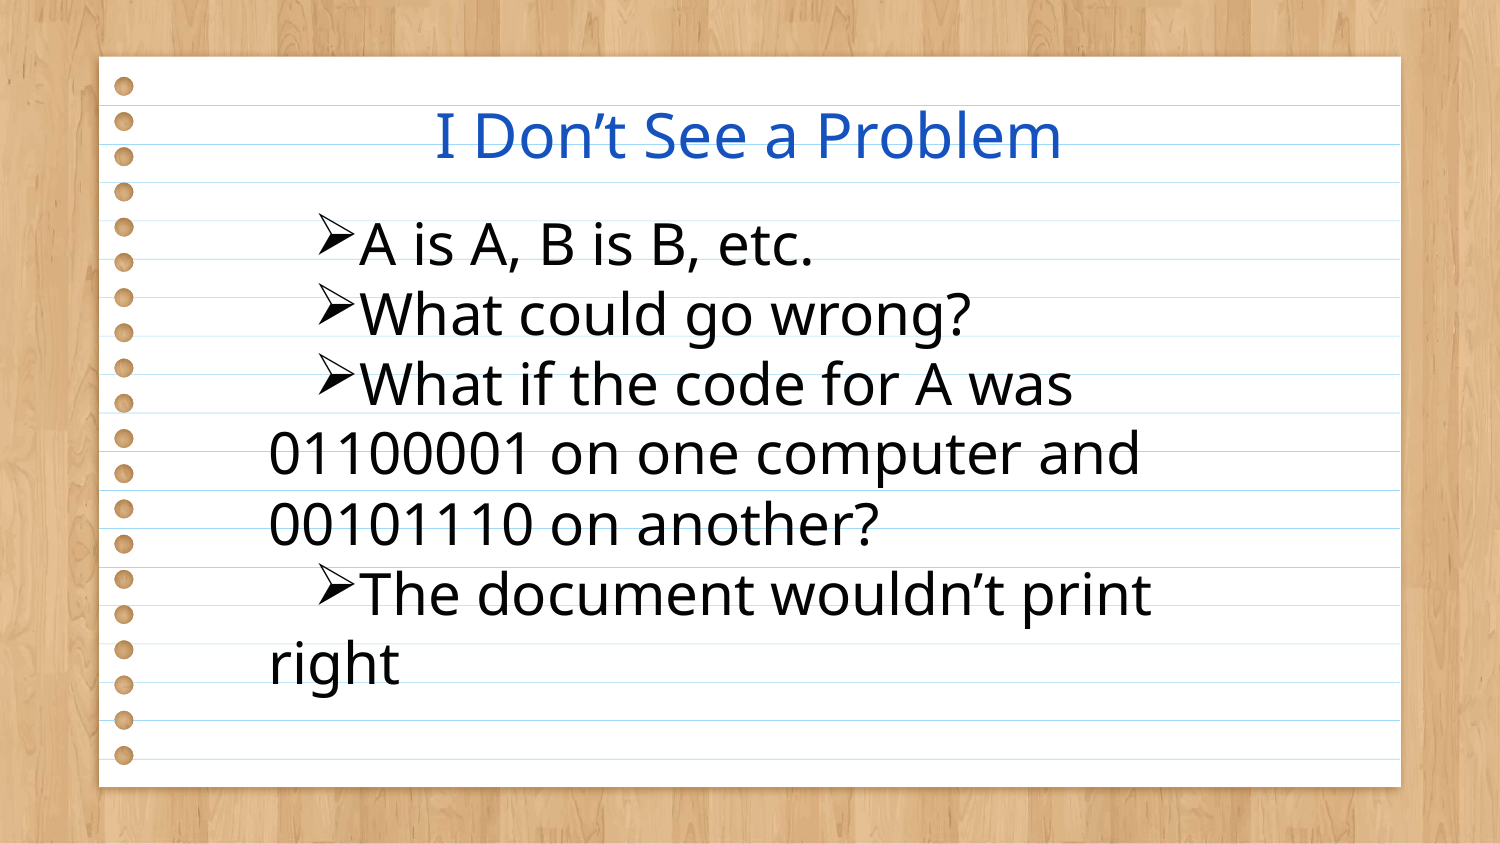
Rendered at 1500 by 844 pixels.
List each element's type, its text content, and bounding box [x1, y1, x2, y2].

title I Don’t See a Problem [146, 81, 1354, 186]
subtitle A is A, B is B, etc. What could go wrong? What if the code for A was 01100001 on one computer and 00101110 on another? The document wouldn’t print right [215, 191, 1285, 733]
picture [0, 0, 1500, 844]
